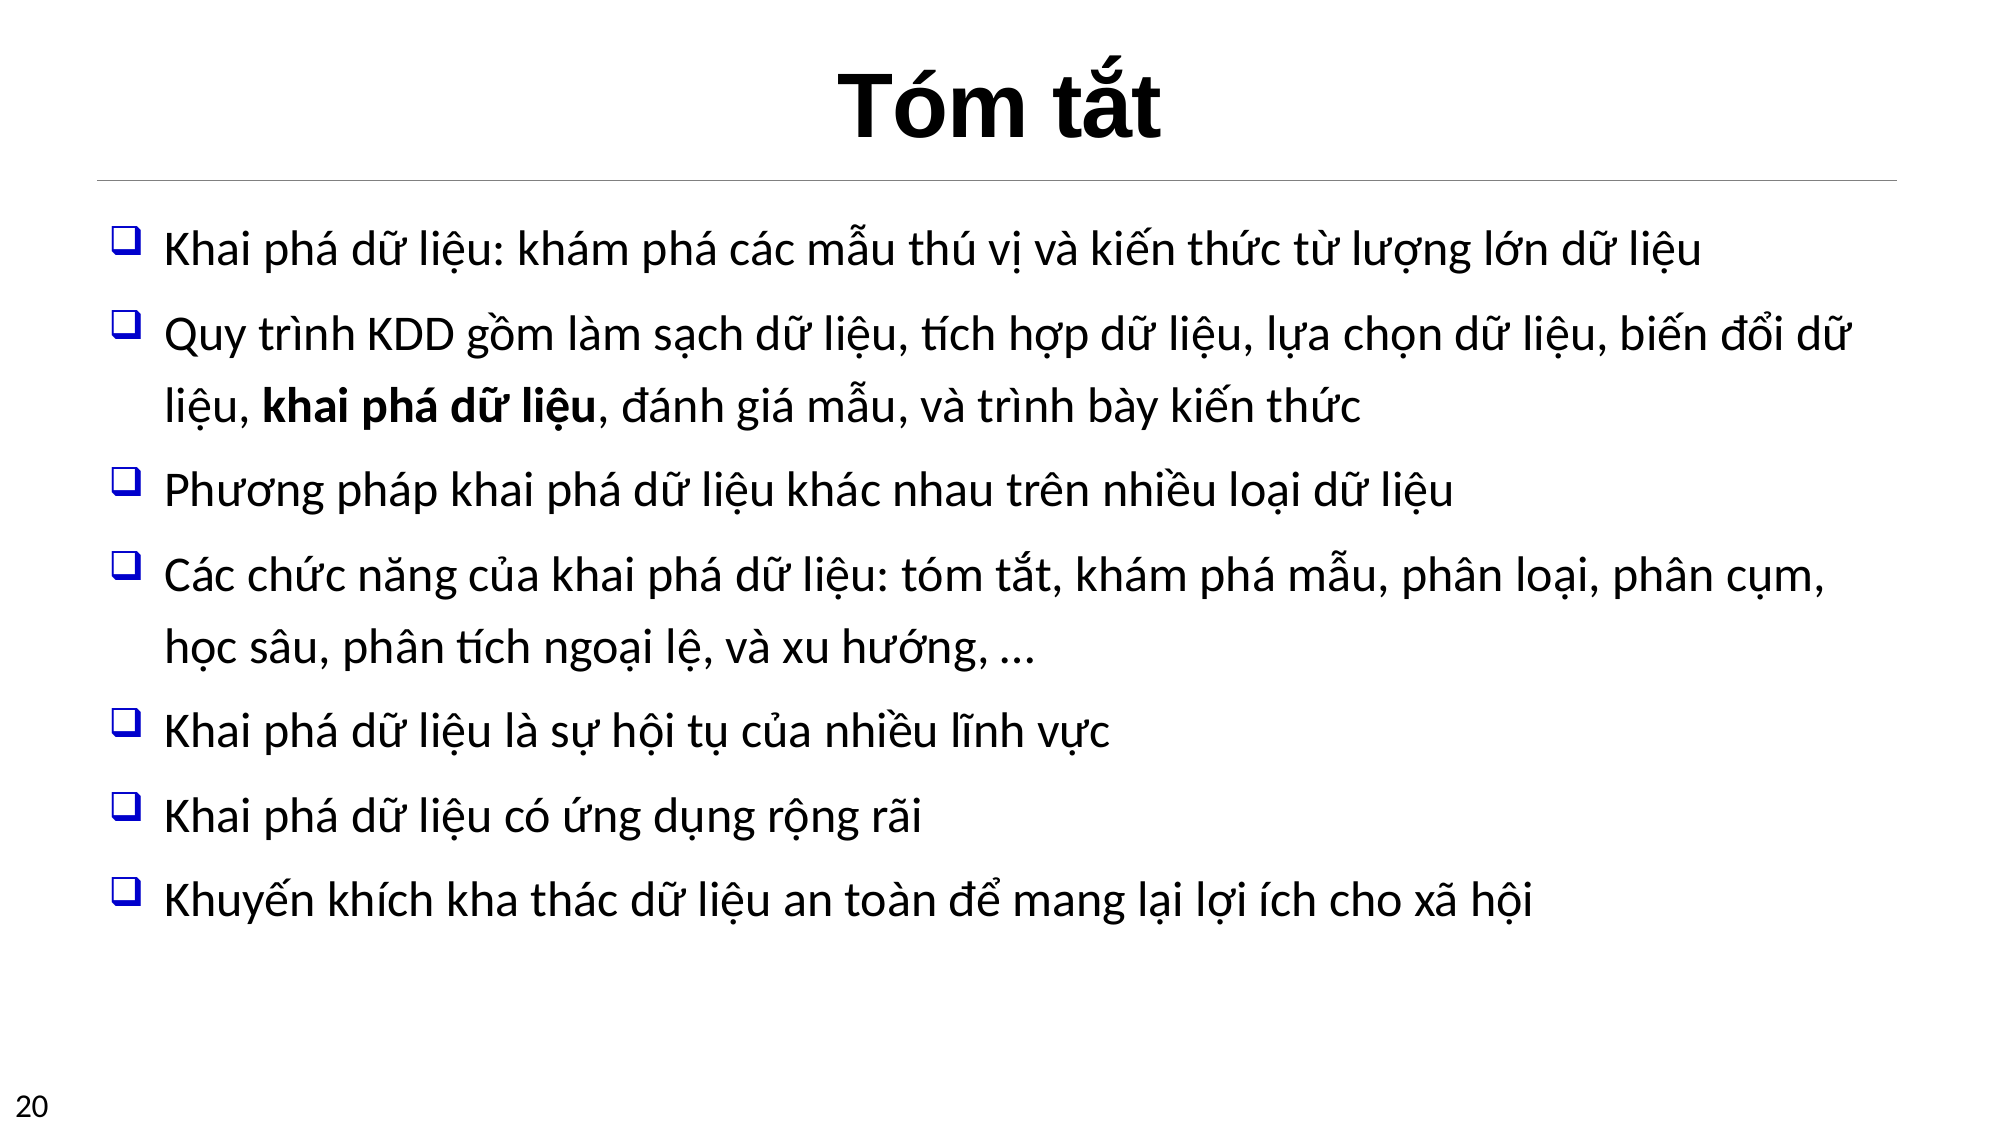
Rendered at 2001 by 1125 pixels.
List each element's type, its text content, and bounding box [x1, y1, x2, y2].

title Tóm tắt [425, 66, 1575, 154]
list Khai phá dữ liệu: khám phá các mẫu thú vị và kiến thức từ lượng lớn dữ liệu Quy trình KDD gồm làm sạch dữ liệu, tích hợp dữ liệu, lựa chọn dữ liệu, biến đổi dữ liệu, khai phá dữ liệu, đánh giá mẫu, và trình bày kiến thức Phương pháp khai phá dữ liệu khác nhau trên nhiều loại dữ liệu Các chức năng của khai phá dữ liệu: tóm tắt, khám phá mẫu, phân loại, phân cụm, học sâu, phân tích ngoại lệ, và xu hướng, … Khai phá dữ liệu là sự hội tụ của nhiều lĩnh vực Khai phá dữ liệu có ứng dụng rộng rãi Khuyến khích kha thác dữ liệu an toàn để mang lại lợi ích cho xã hội [93, 196, 1897, 1092]
